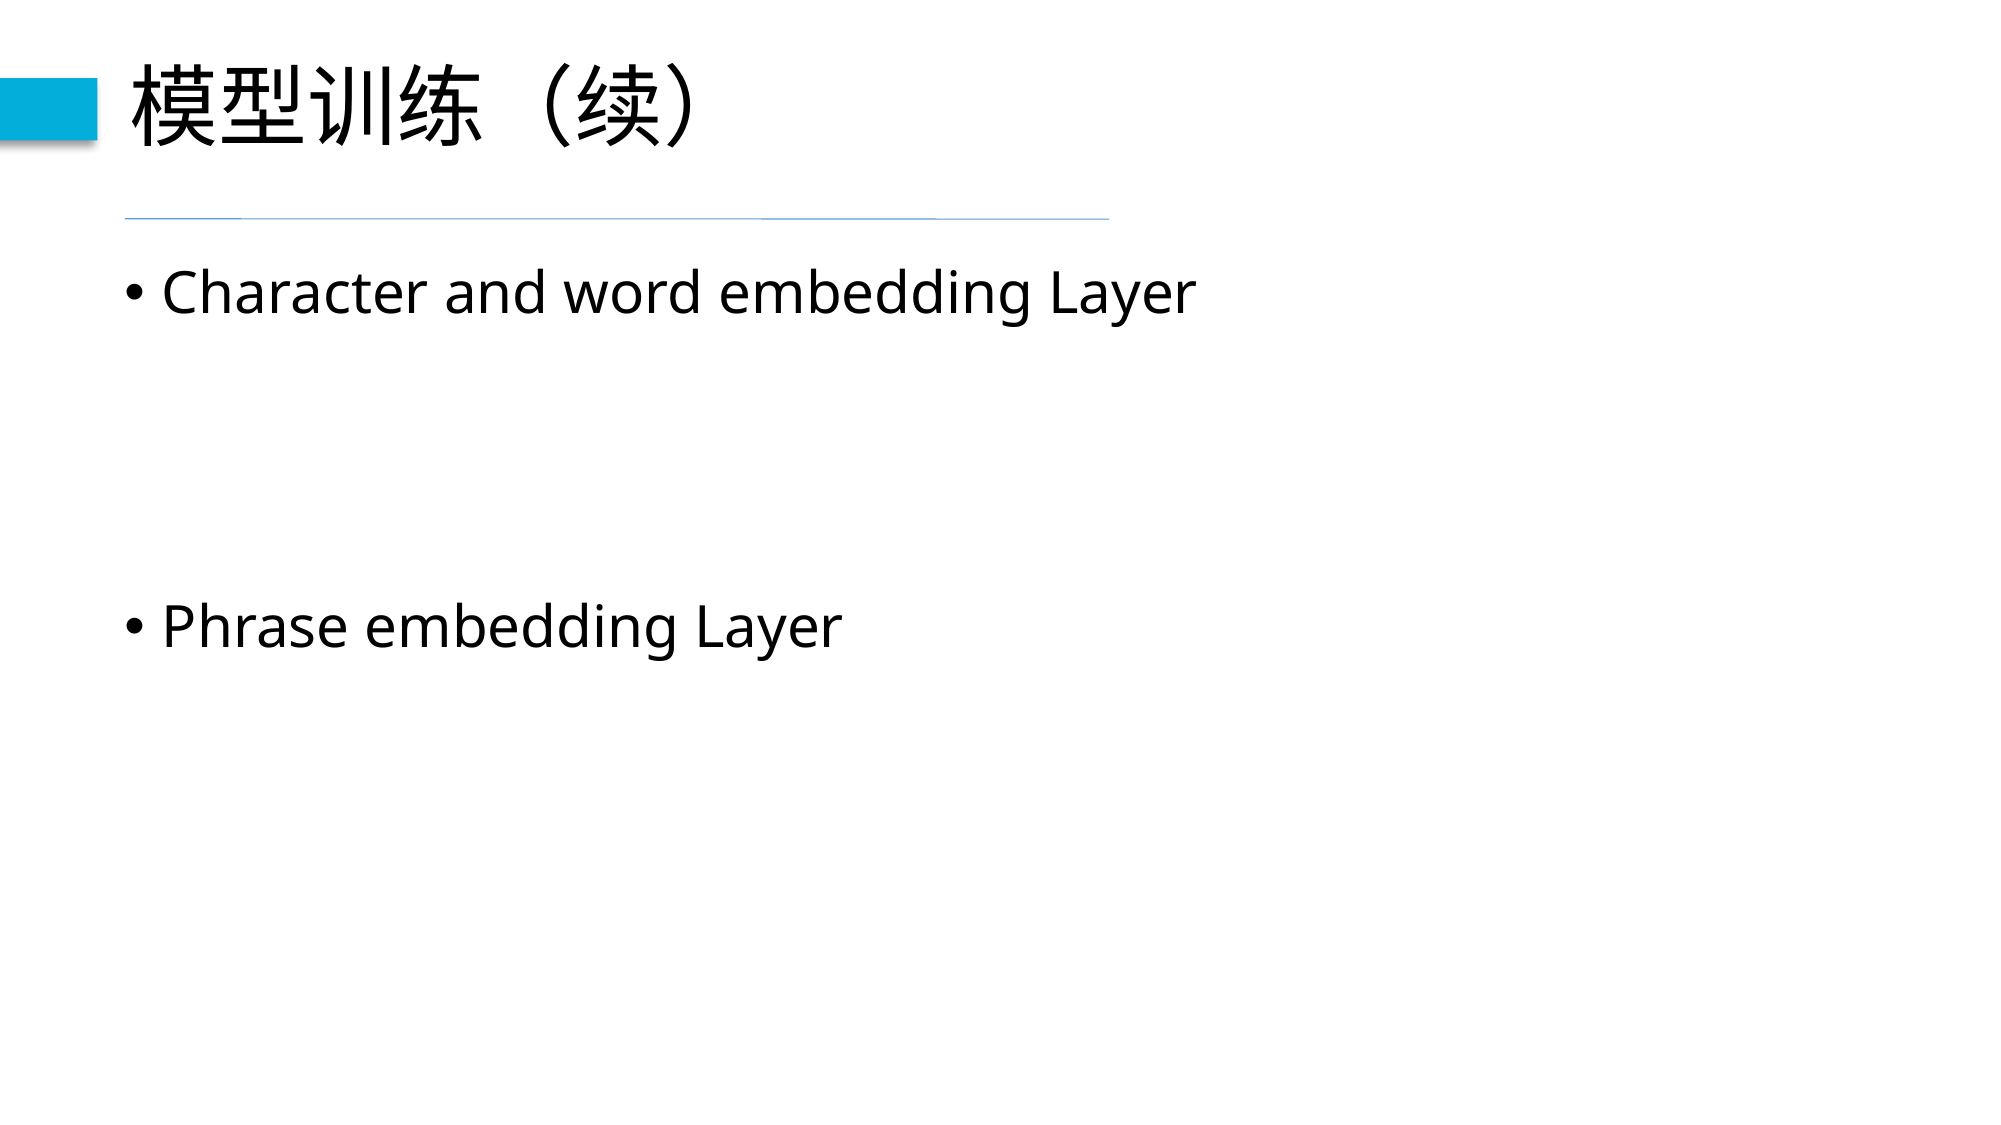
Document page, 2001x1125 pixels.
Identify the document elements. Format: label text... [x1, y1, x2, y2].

text_box [0, 77, 98, 142]
text_box 模型训练（续） [109, 0, 1204, 209]
